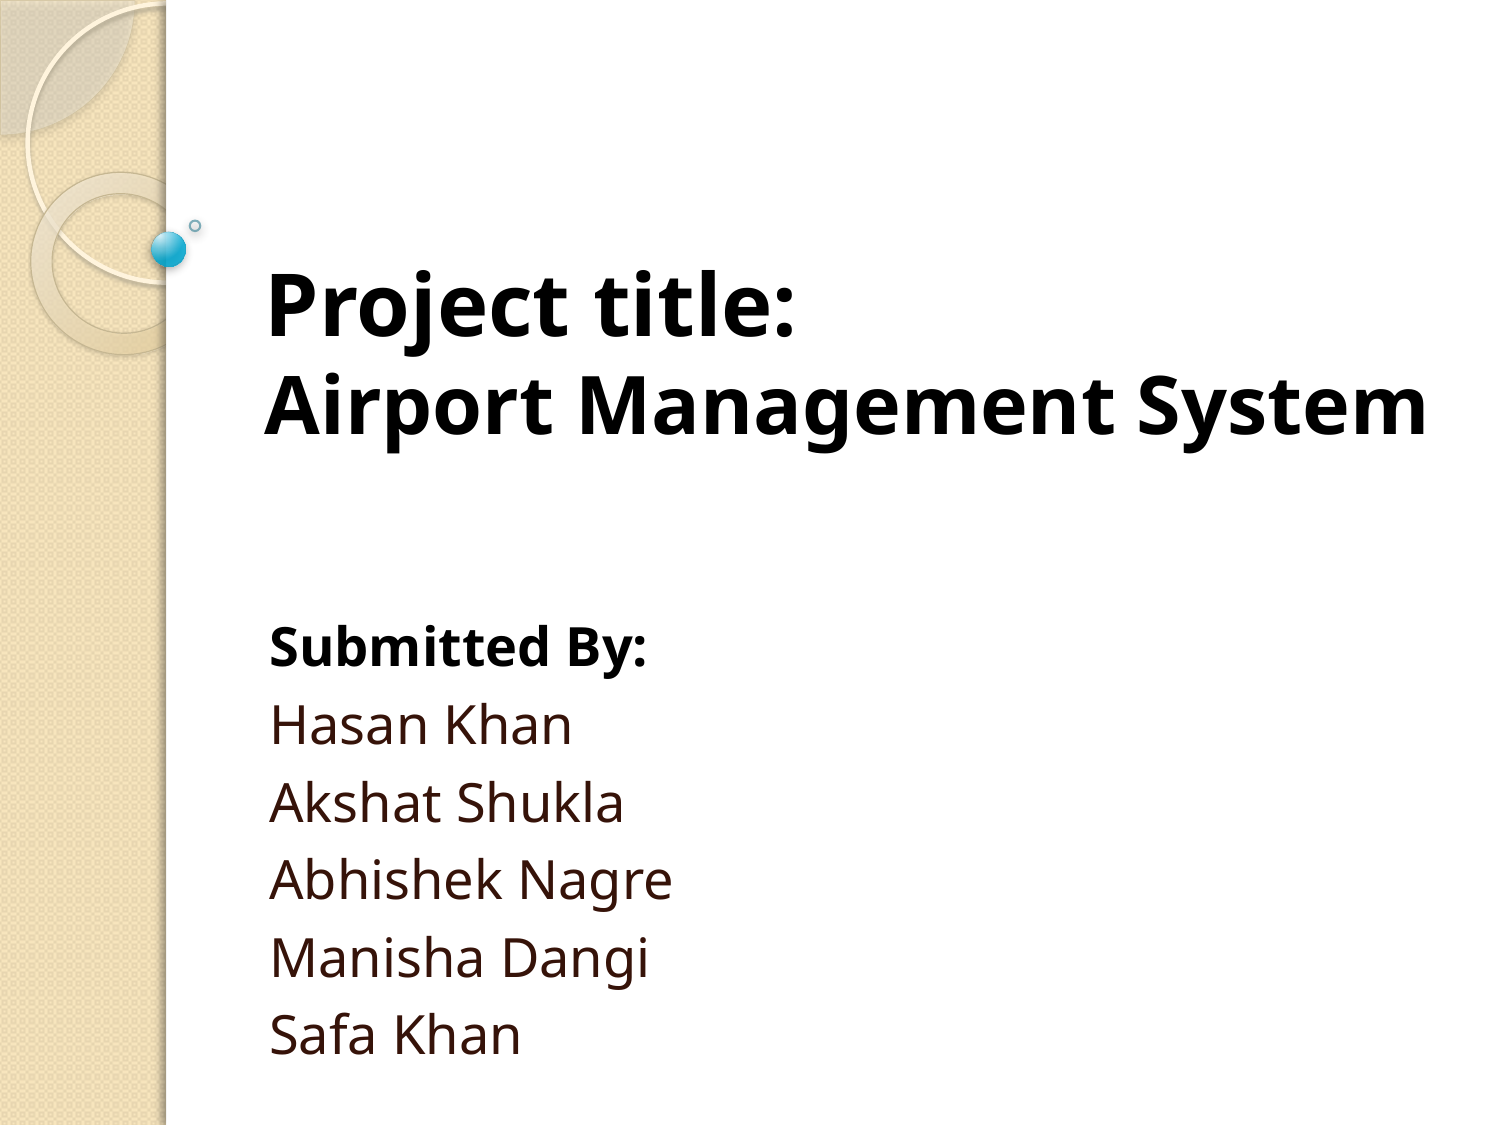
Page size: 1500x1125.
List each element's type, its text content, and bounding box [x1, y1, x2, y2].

title Project title: Airport Management System [249, 50, 1465, 563]
subtitle Submitted By: Hasan Khan Akshat Shukla Abhishek Nagre Manisha Dangi Safa Khan [249, 612, 1375, 1088]
